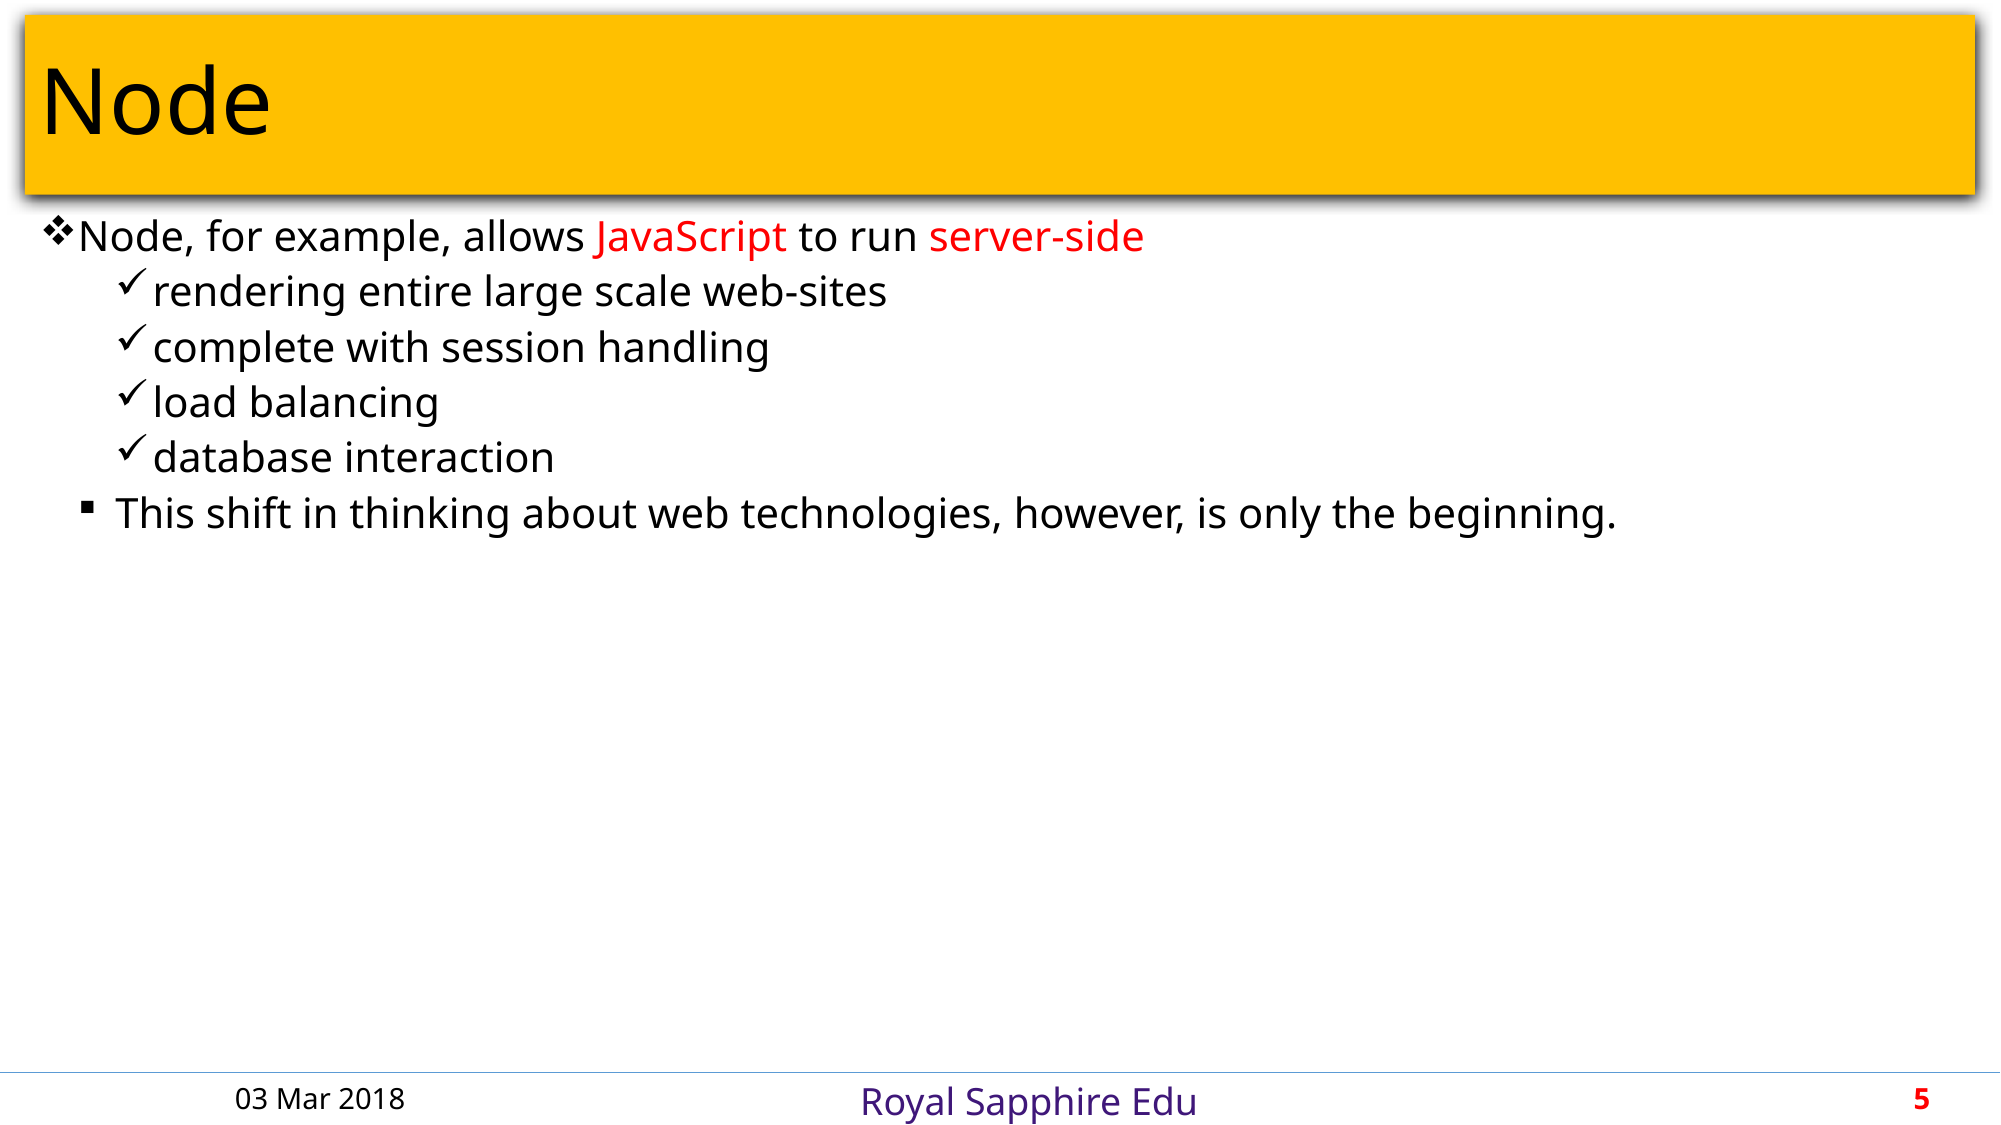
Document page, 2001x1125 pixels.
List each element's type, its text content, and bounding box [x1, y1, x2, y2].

list Node, for example, allows JavaScript to run server-side rendering entire large scale web-sites complete with session handling load balancing database interaction This shift in thinking about web technologies, however, is only the beginning. [24, 208, 1975, 1063]
title Node [24, 14, 1975, 195]
slide_number 5 [1495, 1072, 1946, 1115]
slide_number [220, 1072, 671, 1115]
